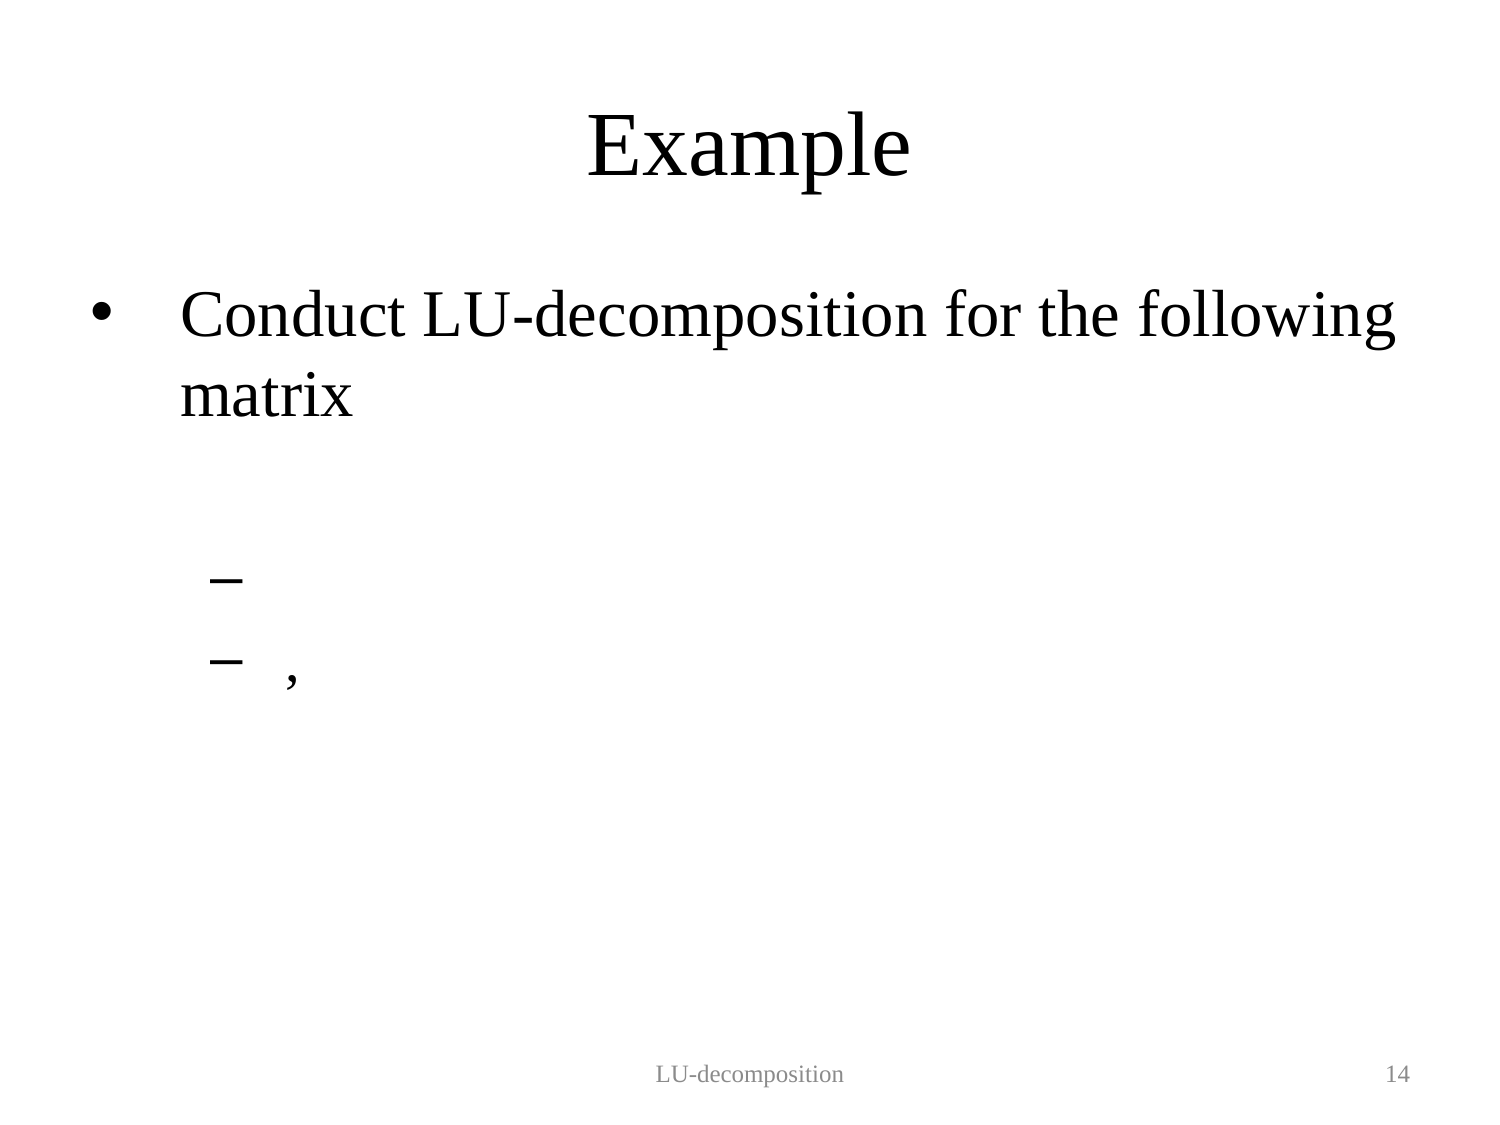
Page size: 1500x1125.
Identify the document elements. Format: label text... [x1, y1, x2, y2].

title Example [75, 45, 1425, 233]
footer LU-decomposition [512, 1042, 988, 1103]
slide_number 14 [1074, 1042, 1425, 1103]
